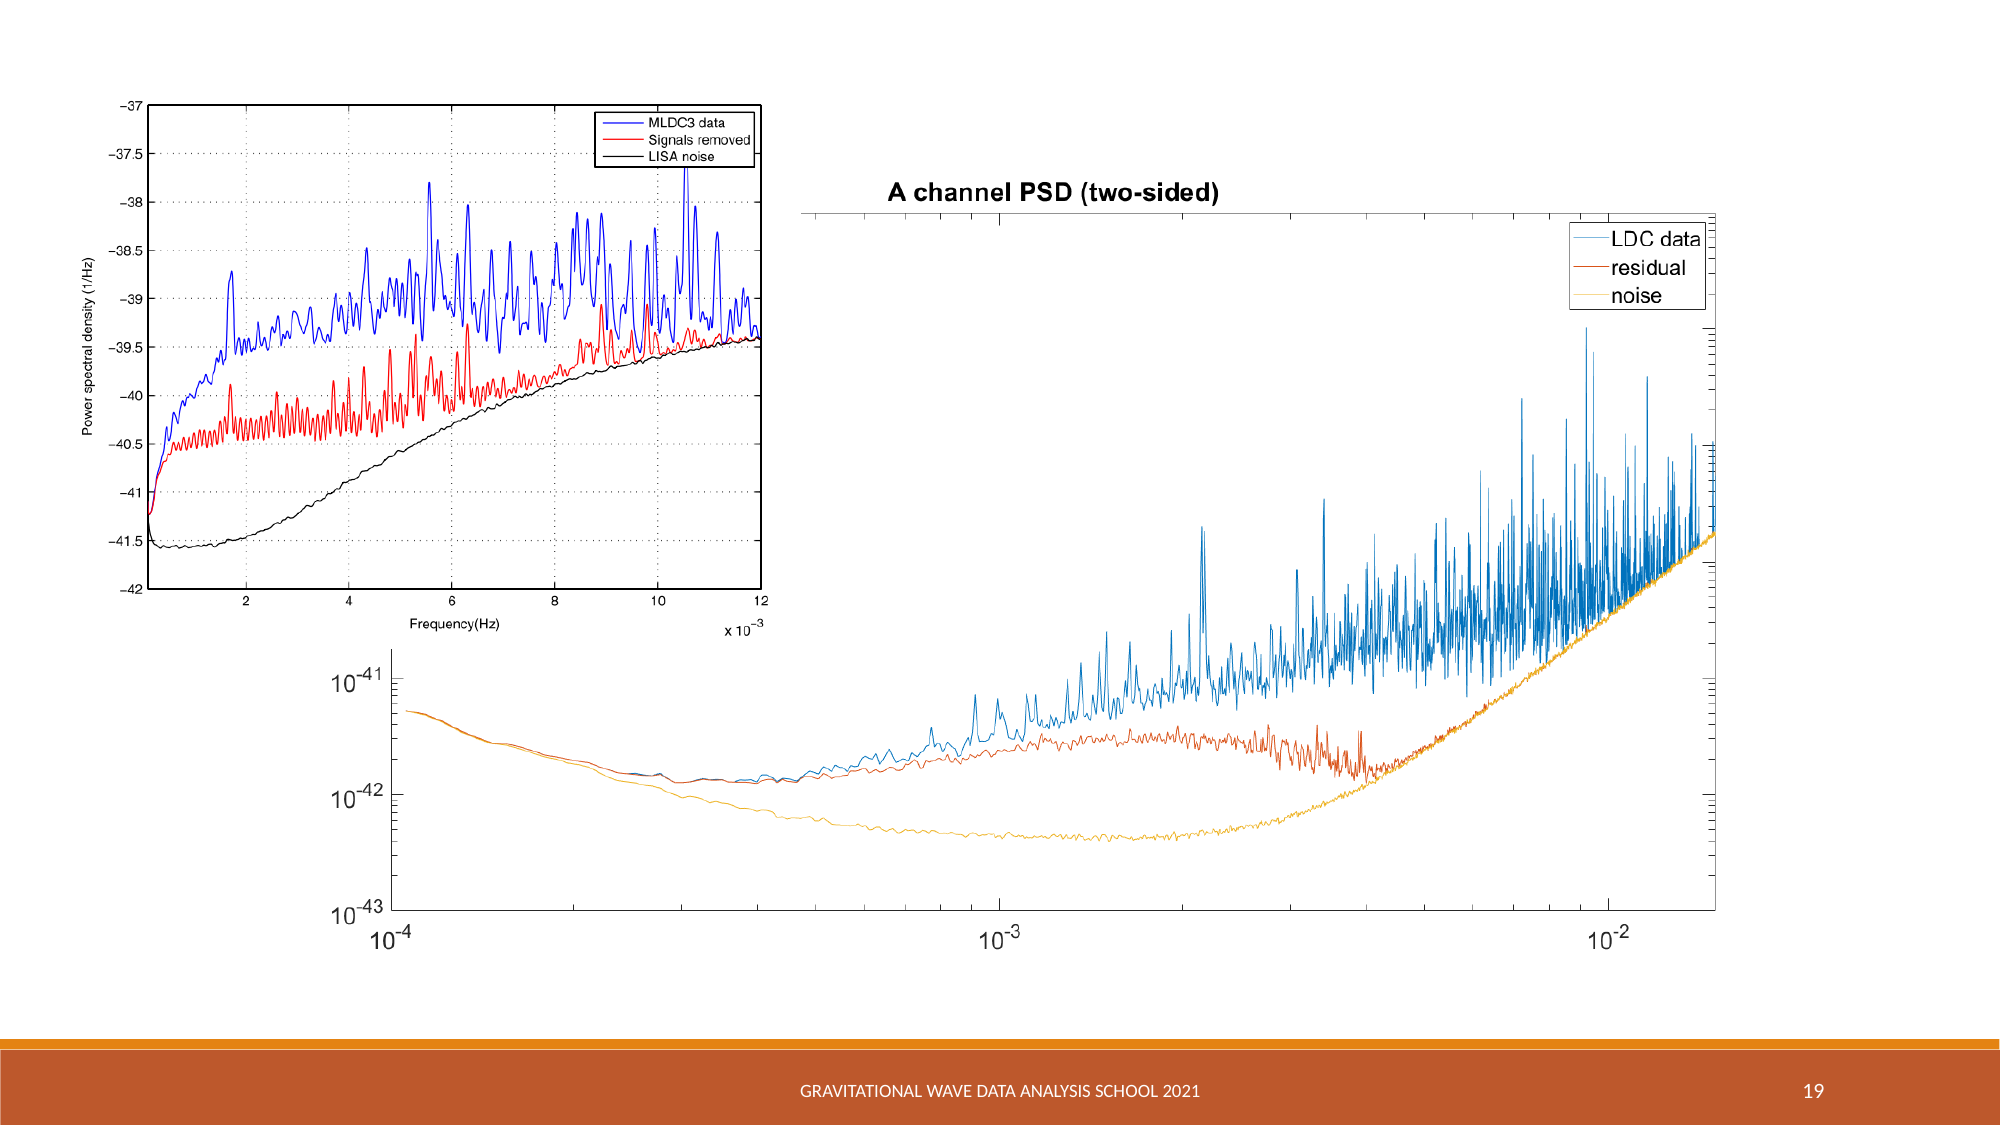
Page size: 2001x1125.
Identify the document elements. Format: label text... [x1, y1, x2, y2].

footer Gravitational Wave Data Analysis School 2021 [604, 1059, 1396, 1120]
picture [54, 68, 1877, 1005]
slide_number 19 [1624, 1059, 1840, 1120]
